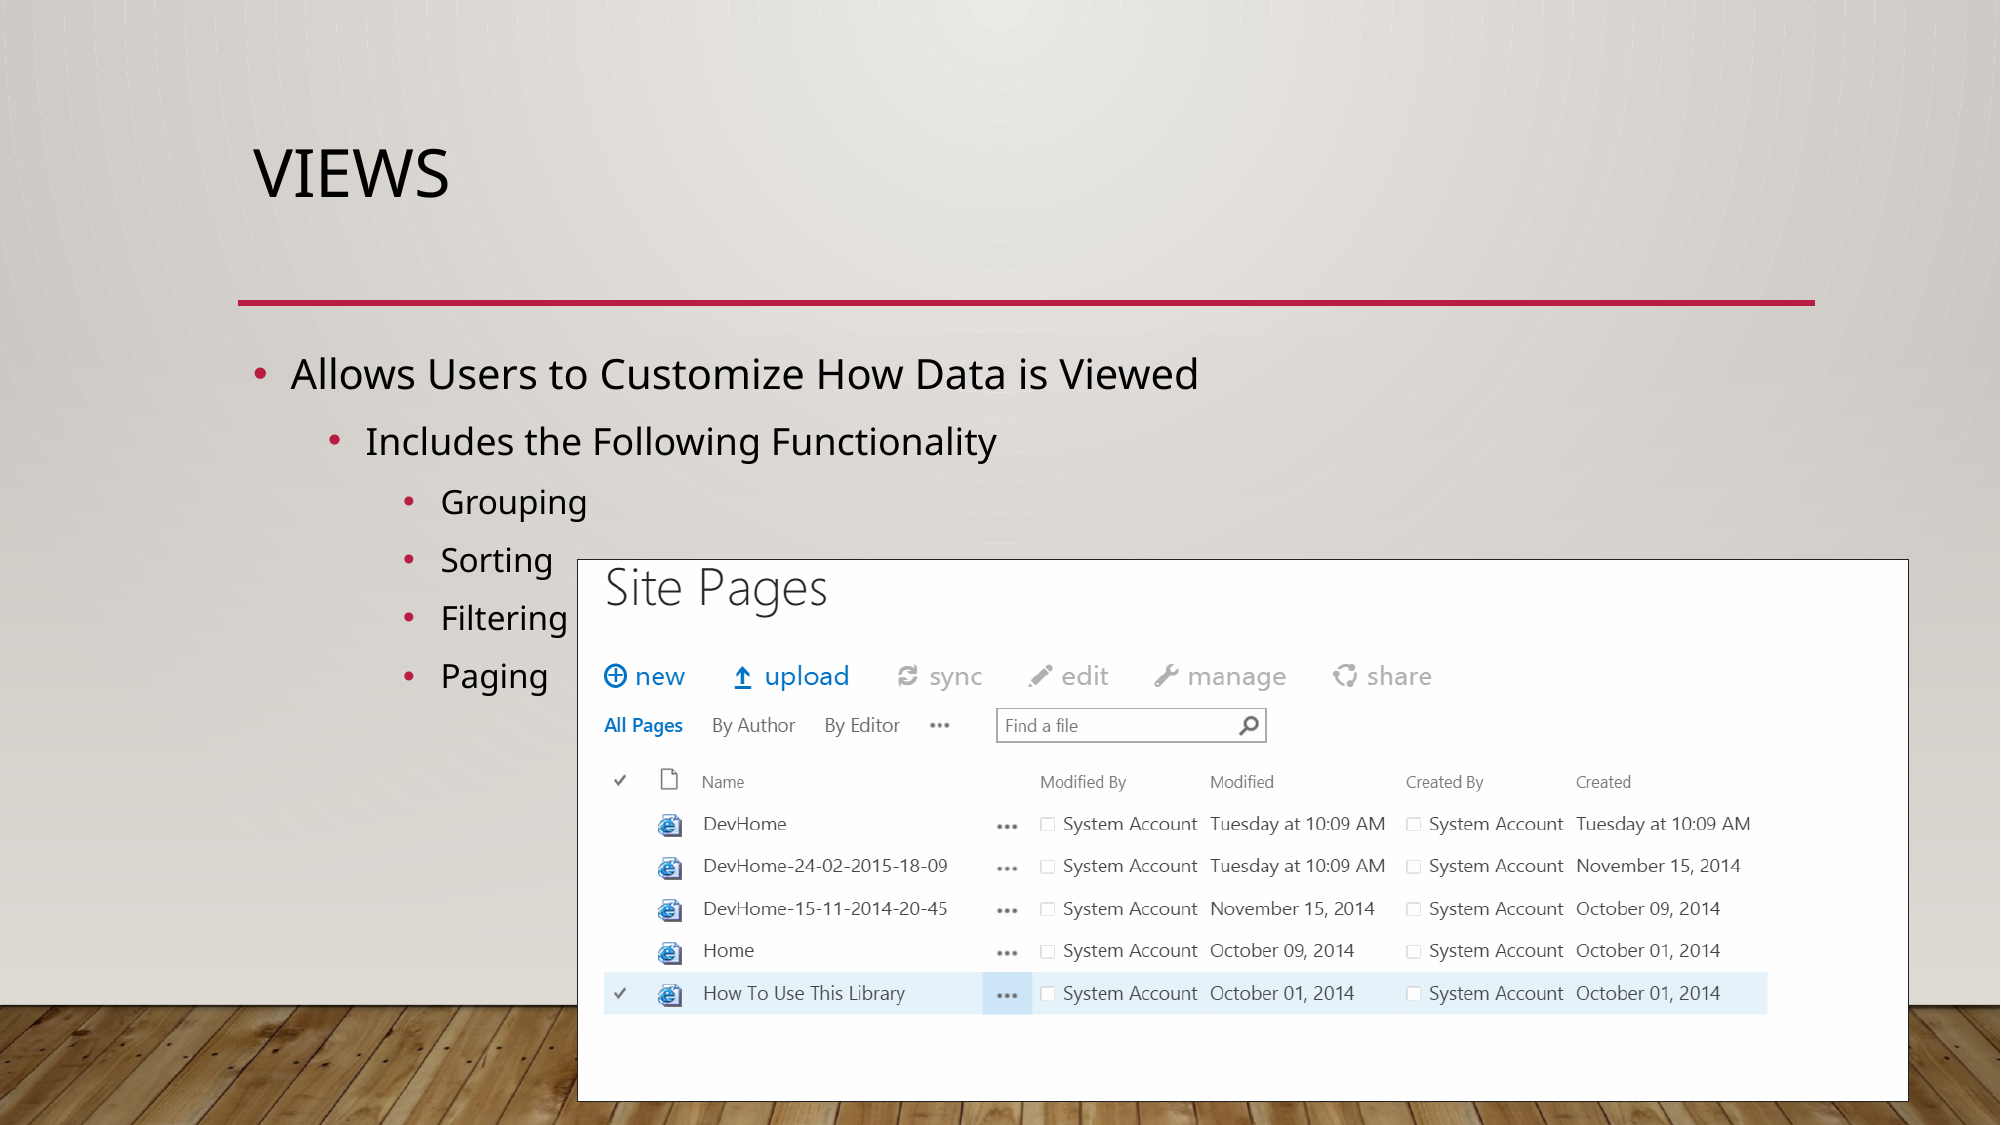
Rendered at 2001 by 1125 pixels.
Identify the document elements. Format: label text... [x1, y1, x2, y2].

picture [0, 558, 2000, 1125]
title Views [238, 131, 1814, 305]
list Allows Users to Customize How Data is Viewed Includes the Following Functionality Grouping Sorting Filtering Paging [238, 330, 1814, 897]
